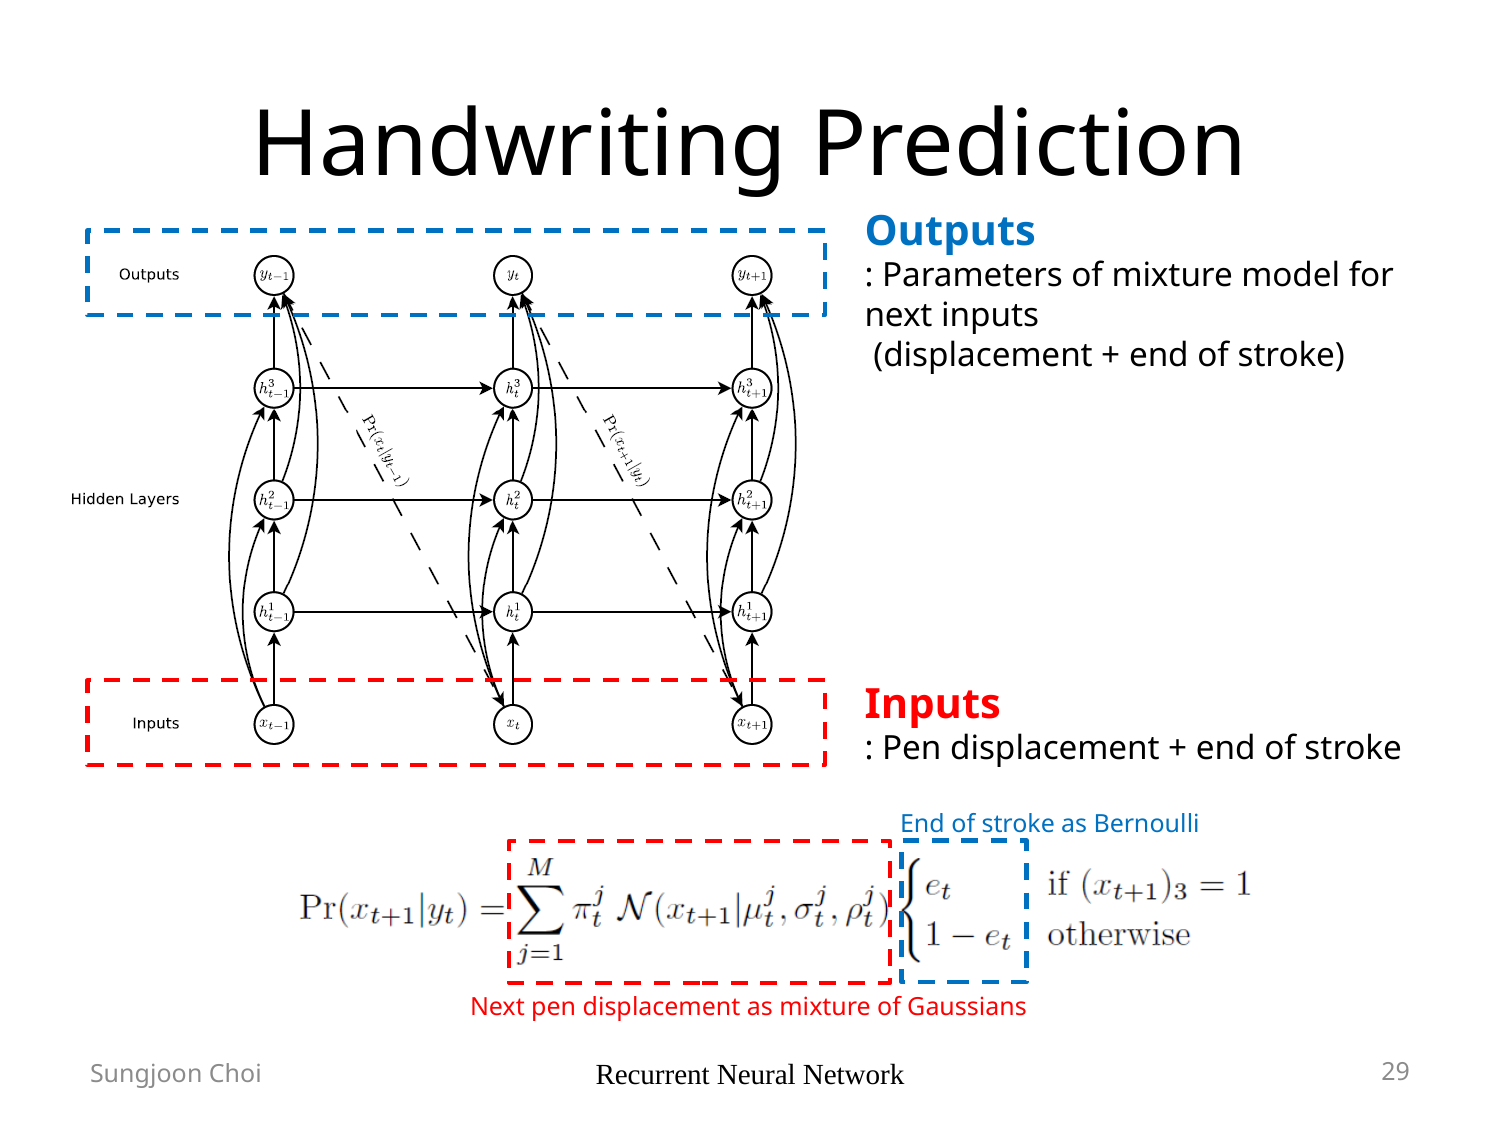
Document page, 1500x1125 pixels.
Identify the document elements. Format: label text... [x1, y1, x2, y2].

text_box [85, 228, 827, 317]
slide_number Sungjoon Choi [75, 1042, 425, 1103]
text_box End of stroke as Bernoulli [885, 800, 1294, 845]
footer Recurrent Neural Network [512, 1042, 988, 1103]
text_box [815, 678, 827, 767]
picture [274, 833, 1277, 984]
picture [49, 236, 816, 760]
text_box Outputs : Parameters of mixture model for next inputs (displacement + end of stroke) [849, 196, 1438, 381]
slide_number 29 [1074, 1042, 1425, 1103]
title Handwriting Prediction [75, 45, 1425, 233]
text_box Next pen displacement as mixture of Gaussians [455, 991, 1043, 1028]
text_box Inputs : Pen displacement + end of stroke [849, 669, 1438, 774]
